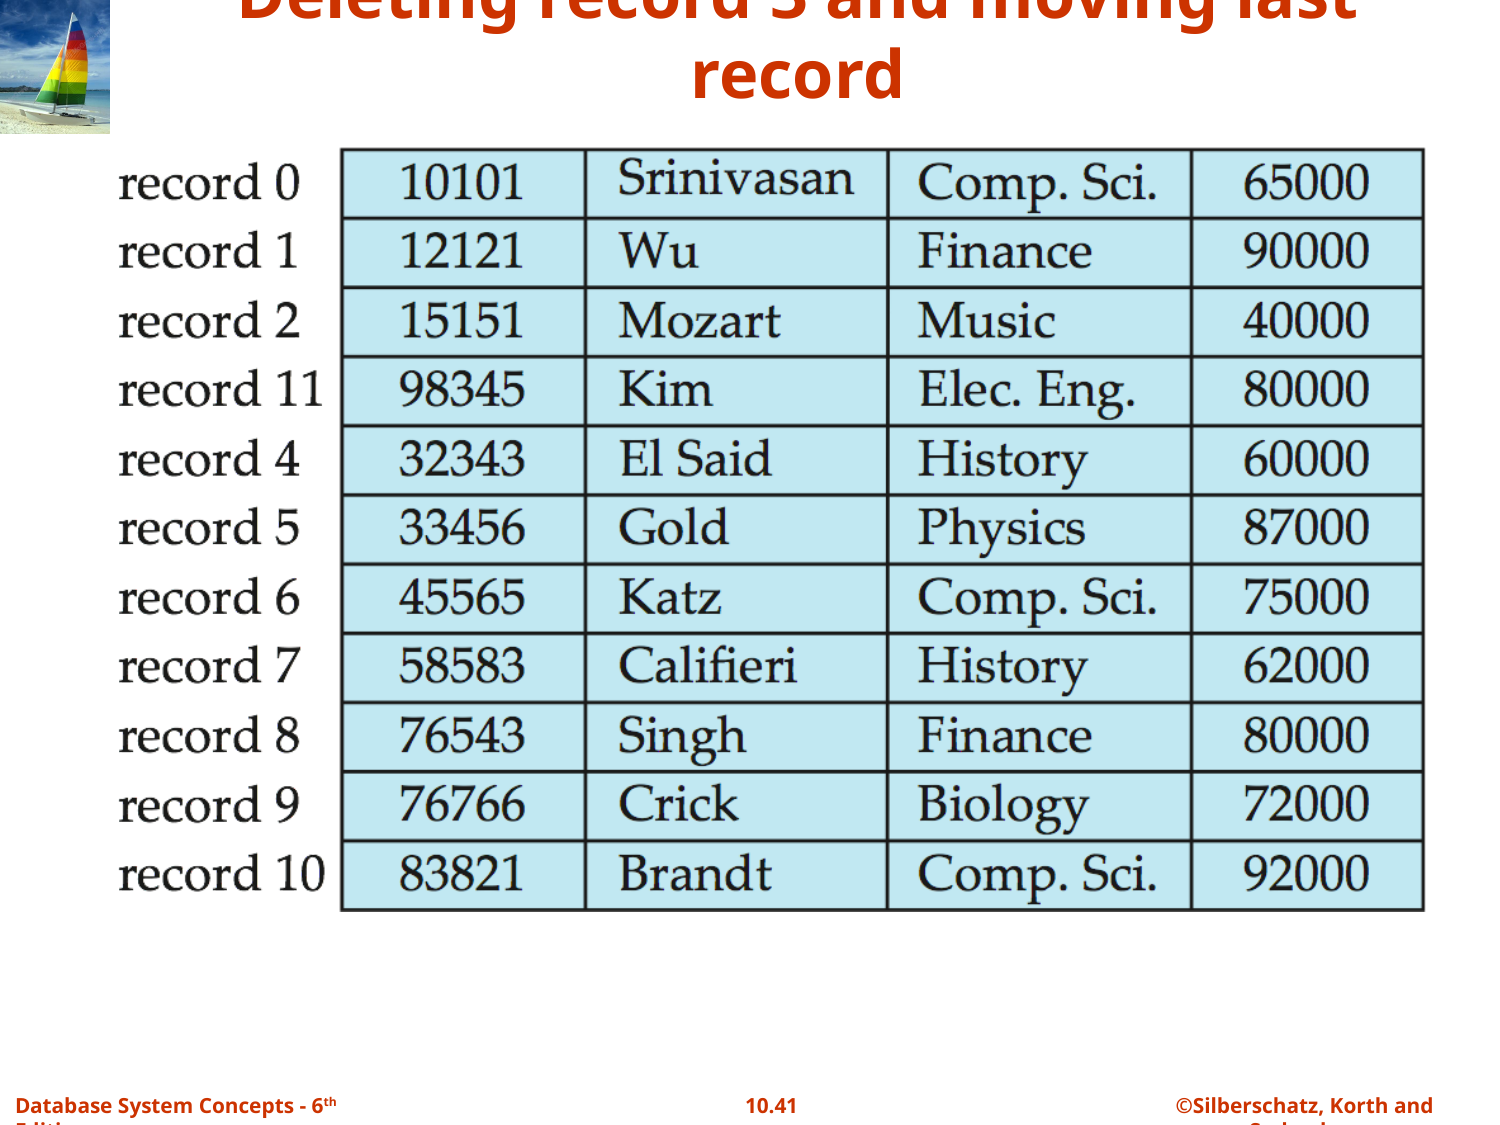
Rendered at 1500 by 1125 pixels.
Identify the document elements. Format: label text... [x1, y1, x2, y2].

picture [0, 0, 110, 134]
title Deleting record 3 and moving last record [126, 19, 1470, 120]
picture [118, 146, 1426, 912]
